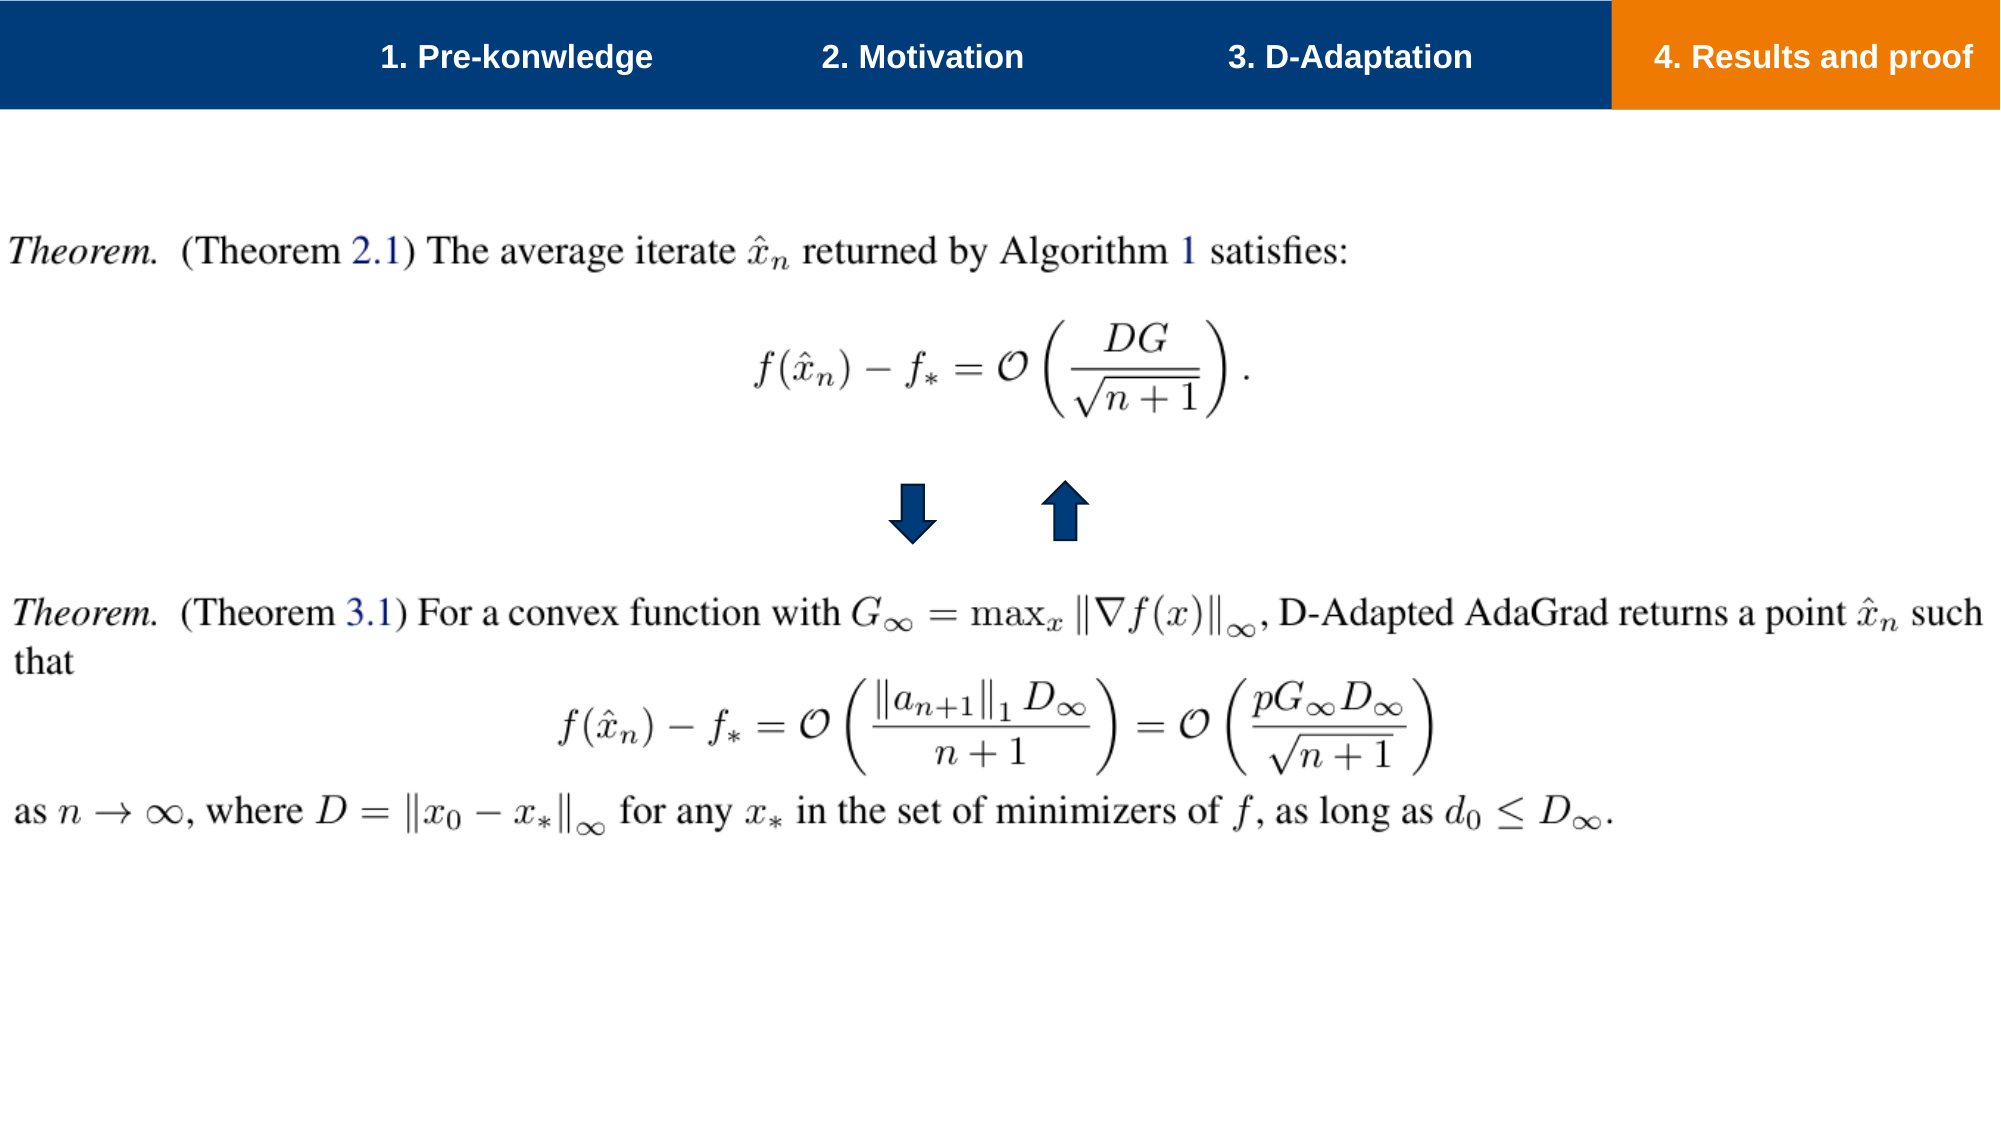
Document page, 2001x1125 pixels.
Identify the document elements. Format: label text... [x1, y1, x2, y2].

picture [0, 219, 2000, 459]
text_box 2. Motivation [806, 27, 1125, 83]
text_box 4. Results and proof [1639, 27, 2000, 83]
text_box [1611, 0, 2000, 110]
text_box 3. D-Adaptation [1213, 27, 1569, 83]
text_box [1040, 480, 1090, 542]
text_box 1. Pre-konwledge [365, 27, 699, 83]
text_box [888, 483, 938, 545]
text_box [0, 0, 1611, 110]
picture [0, 581, 2000, 850]
